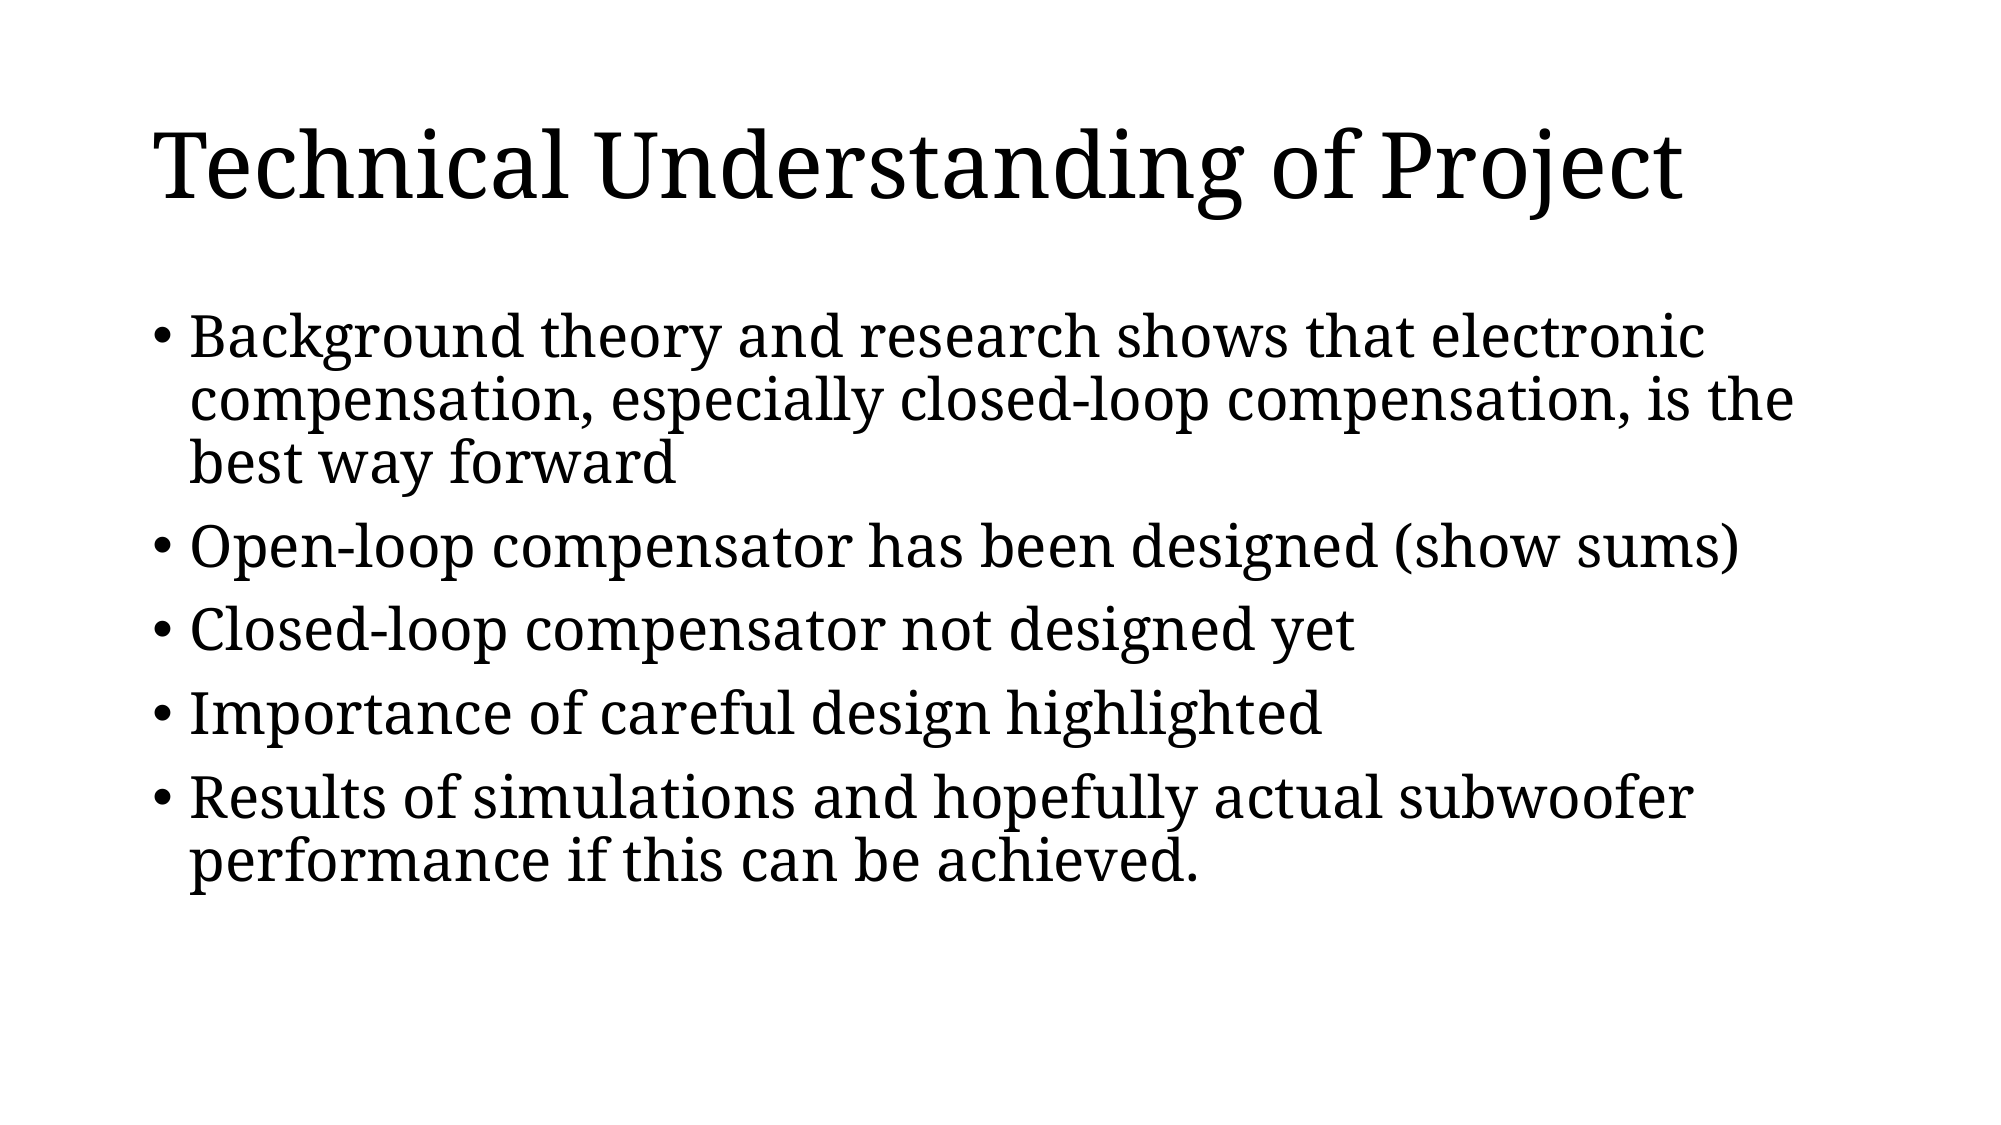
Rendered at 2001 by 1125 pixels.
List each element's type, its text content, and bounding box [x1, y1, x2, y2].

title Technical Understanding of Project [137, 59, 1863, 278]
list Background theory and research shows that electronic compensation, especially closed-loop compensation, is the best way forward Open-loop compensator has been designed (show sums) Closed-loop compensator not designed yet Importance of careful design highlighted Results of simulations and hopefully actual subwoofer performance if this can be achieved. [137, 299, 1863, 1014]
